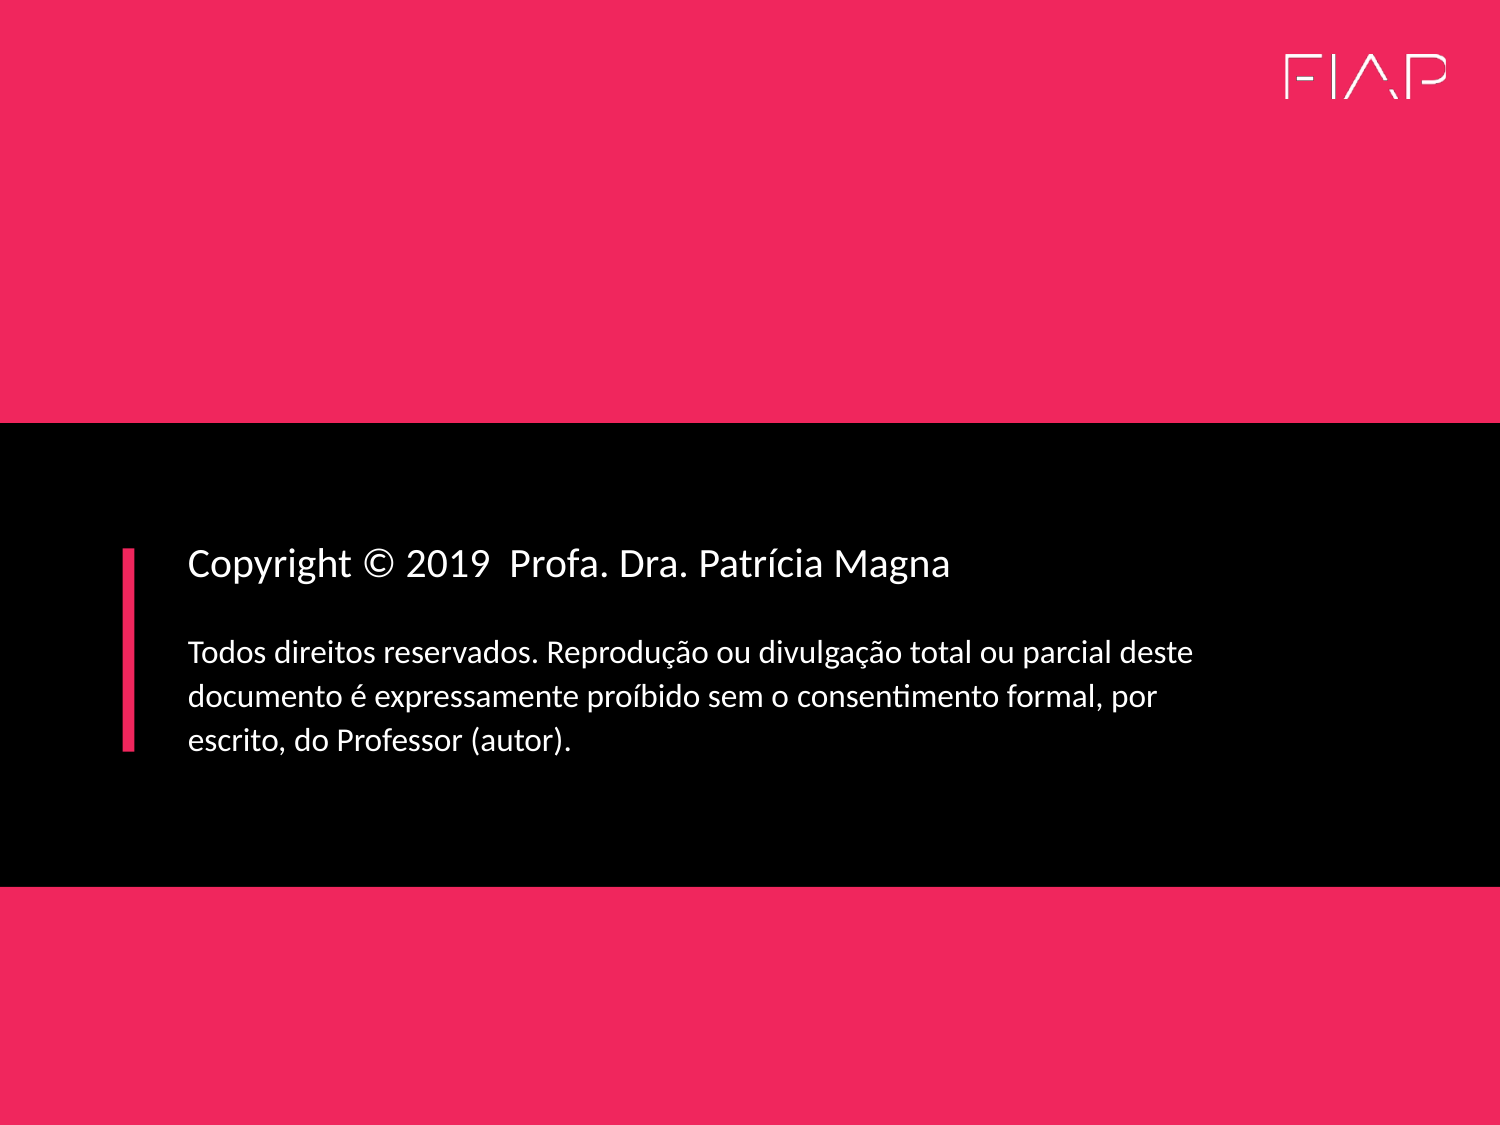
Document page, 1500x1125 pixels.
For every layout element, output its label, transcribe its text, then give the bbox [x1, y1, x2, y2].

text_box [122, 548, 135, 752]
text_box [0, 423, 1500, 887]
picture [1285, 54, 1446, 99]
text_box Copyright © 2019 Profa. Dra. Patrícia Magna Todos direitos reservados. Reprodução ou divulgação total ou parcial deste documento é expressamente proíbido sem o consentimento formal, por escrito, do Professor (autor). [172, 528, 1271, 766]
